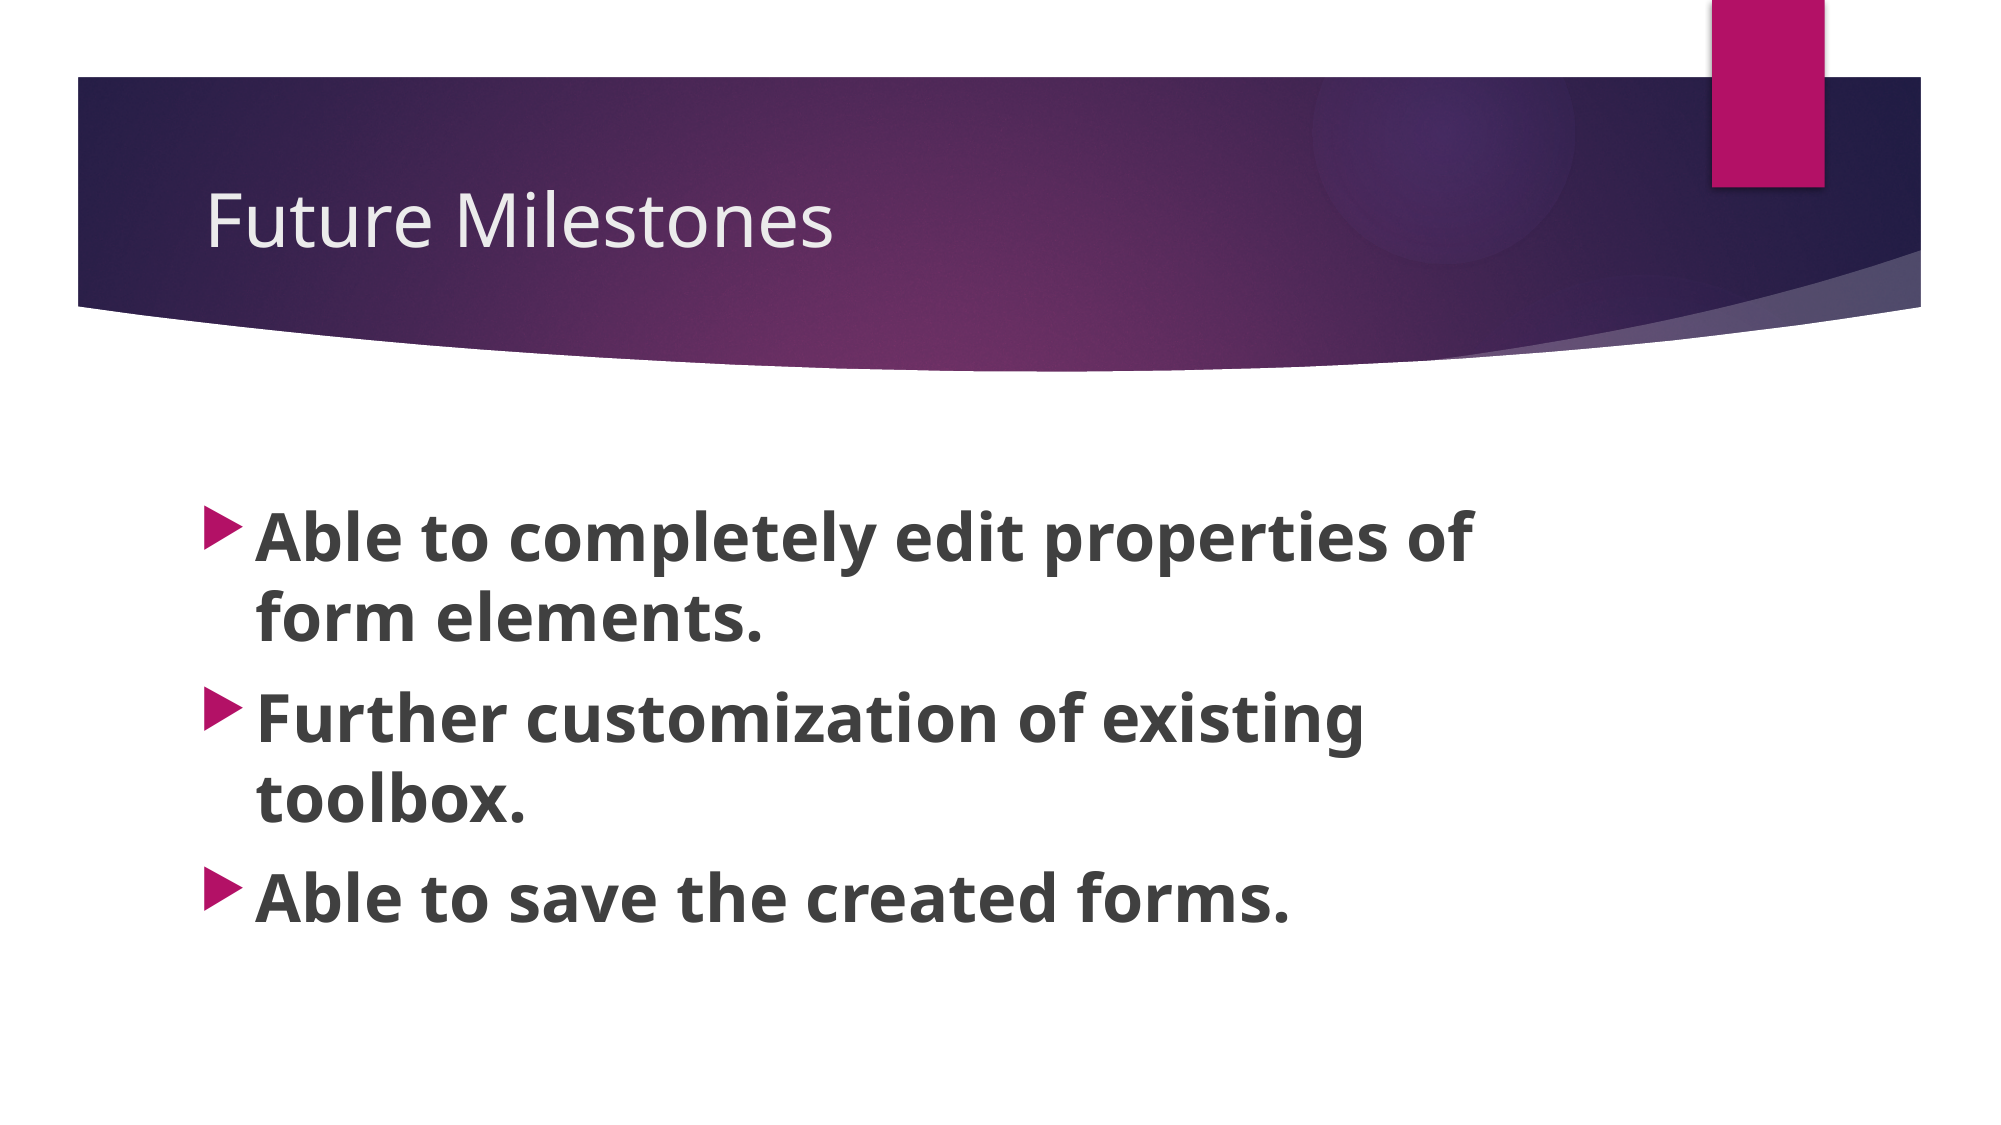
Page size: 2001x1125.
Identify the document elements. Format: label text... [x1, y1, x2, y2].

list Able to completely edit properties of form elements. Further customization of existing toolbox. Able to save the created forms. [184, 386, 1633, 947]
title Future Milestones [189, 159, 1627, 276]
